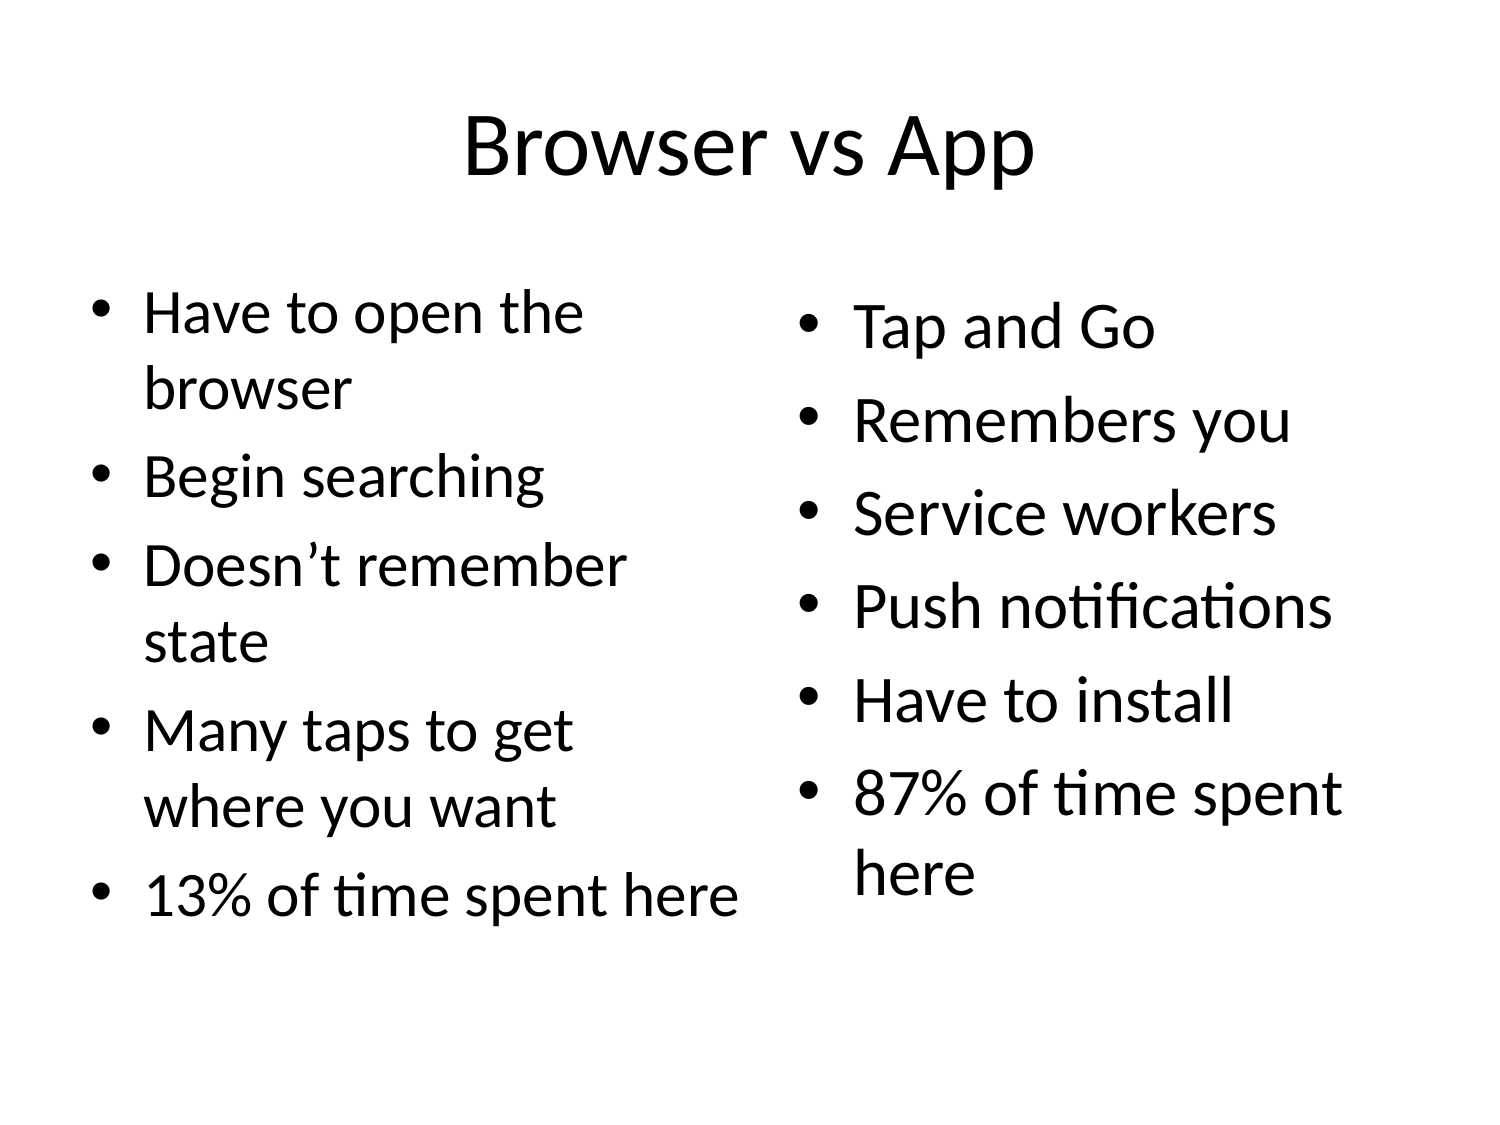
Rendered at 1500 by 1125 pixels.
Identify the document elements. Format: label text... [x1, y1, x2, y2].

list Have to open the browser Begin searching Doesn’t remember state Many taps to get where you want 13% of time spent here [75, 262, 758, 1005]
text_box Tap and Go Remembers you Service workers Push notifications Have to install 87% of time spent here [782, 274, 1465, 1017]
title Browser vs App [75, 45, 1425, 233]
